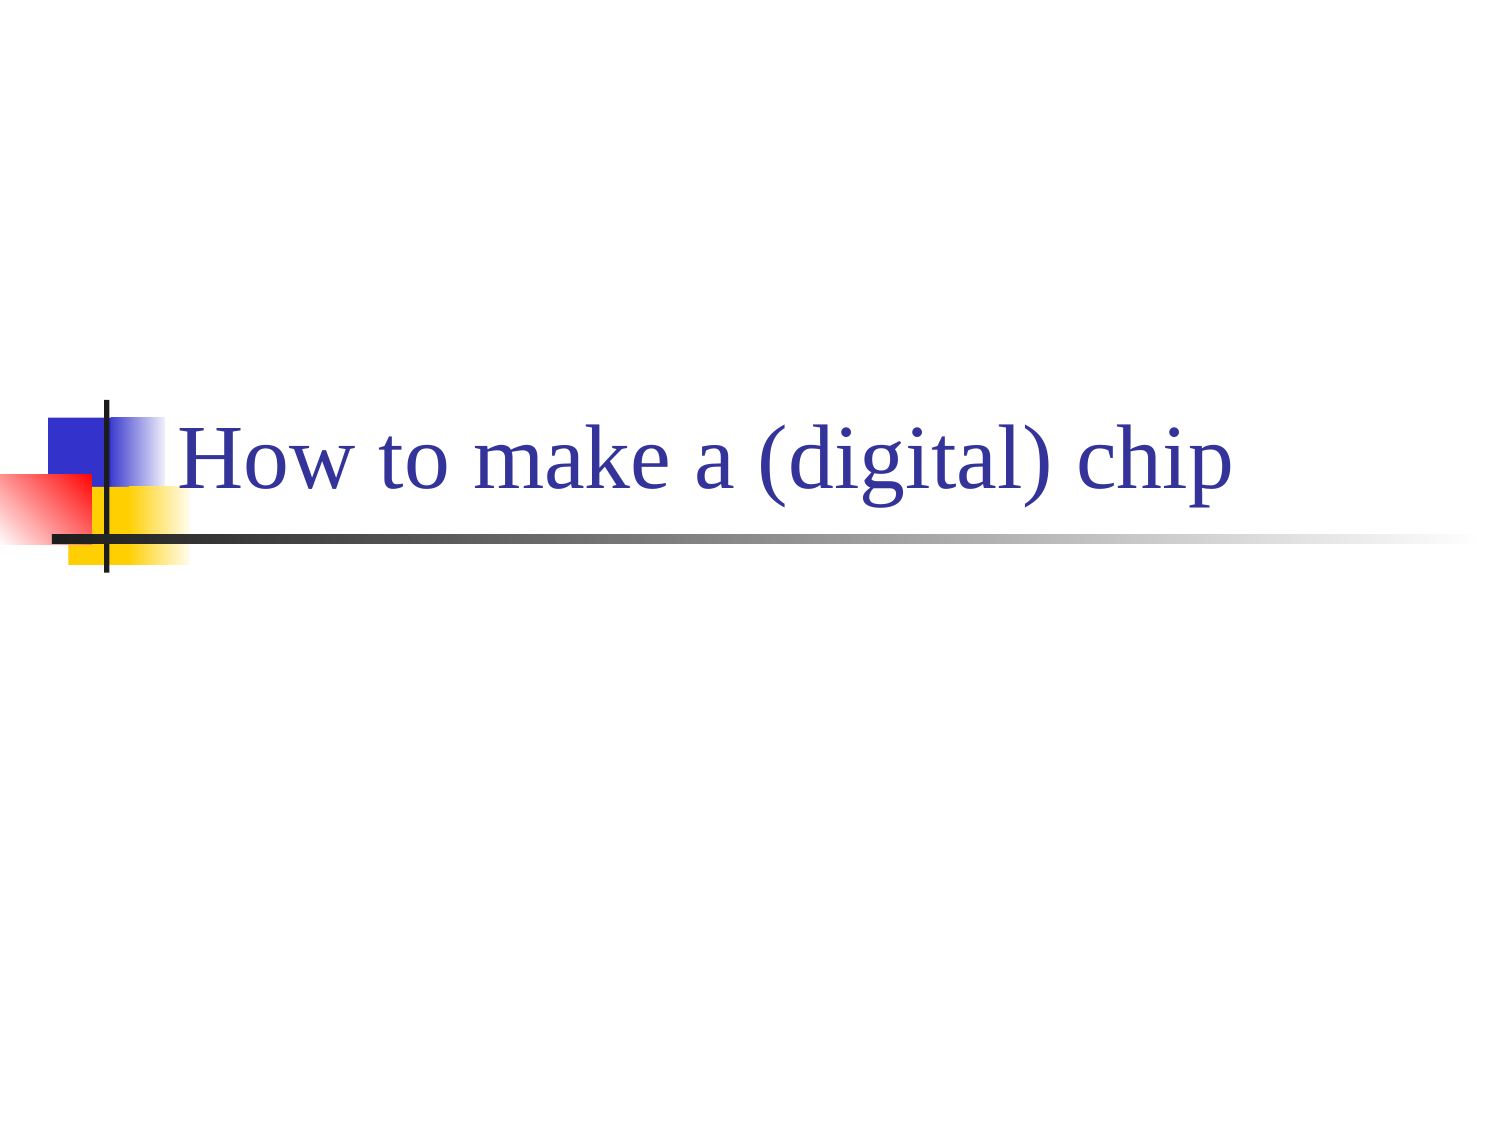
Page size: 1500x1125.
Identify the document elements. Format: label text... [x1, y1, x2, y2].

title How to make a (digital) chip [162, 275, 1438, 515]
